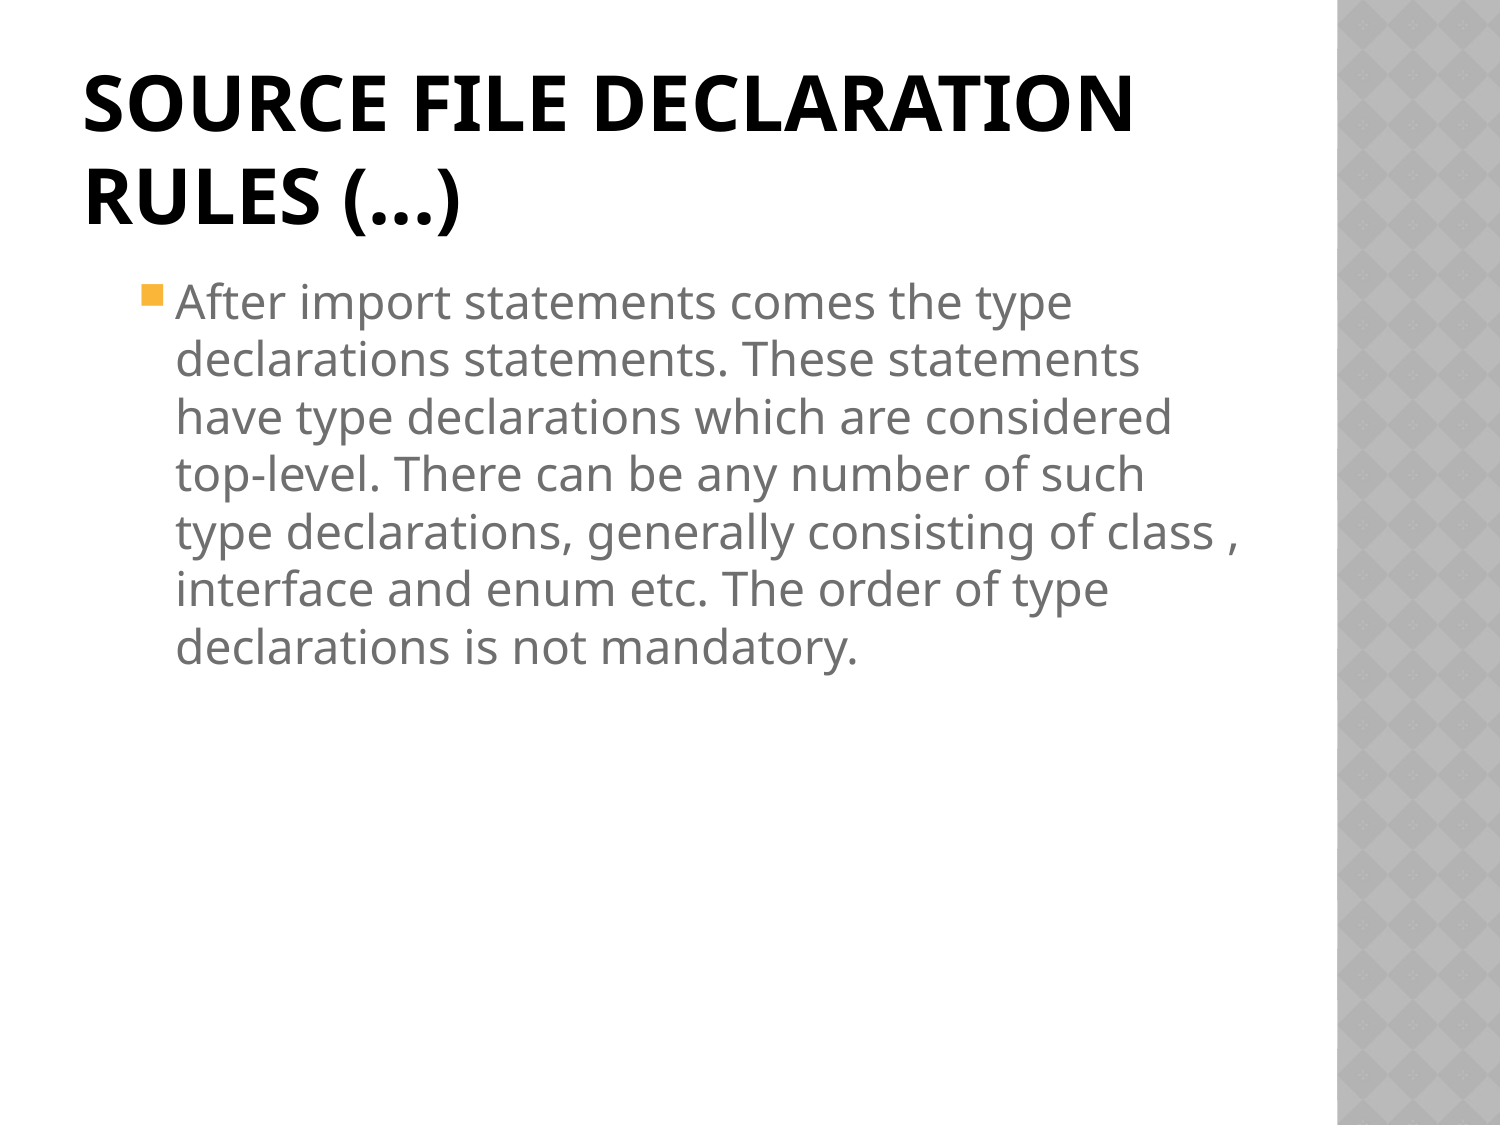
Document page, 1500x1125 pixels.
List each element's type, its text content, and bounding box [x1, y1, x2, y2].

list After import statements comes the type declarations statements. These statements have type declarations which are considered top-level. There can be any number of such type declarations, generally consisting of class , interface and enum etc. The order of type declarations is not mandatory. [75, 264, 1263, 1059]
title Source File Declaration Rules (...) [75, 52, 1263, 240]
